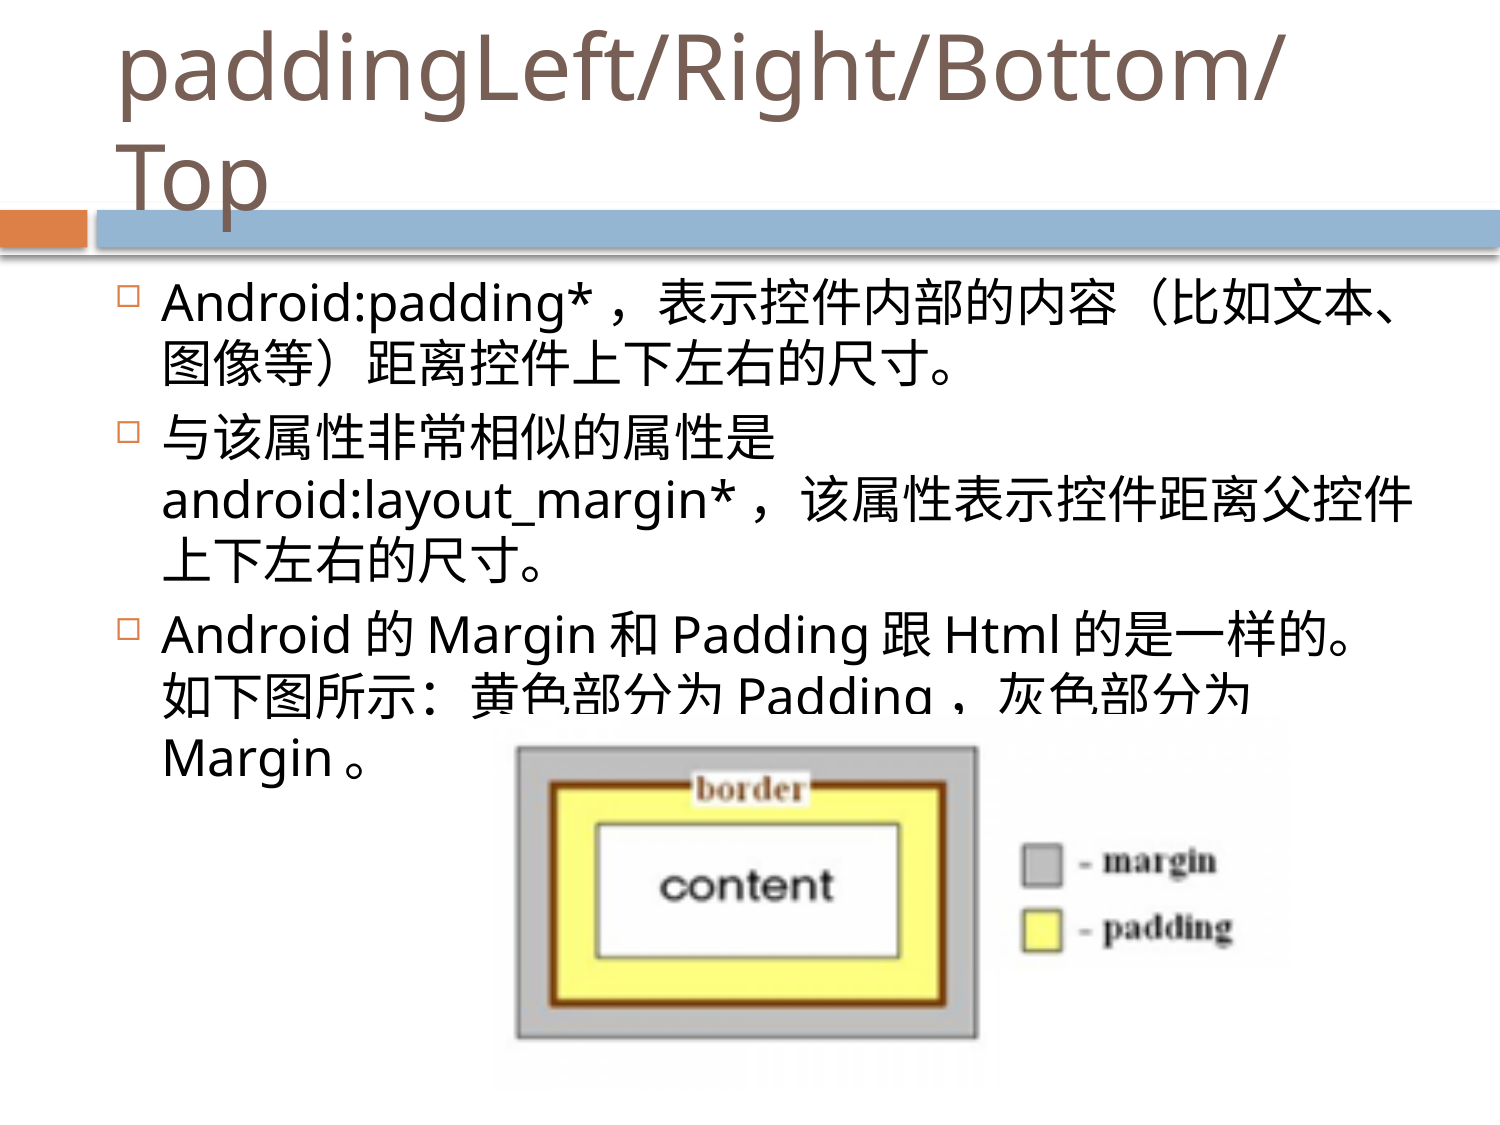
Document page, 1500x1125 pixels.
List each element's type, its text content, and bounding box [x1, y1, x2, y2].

list Android:padding*，表示控件内部的内容（比如文本、图像等）距离控件上下左右的尺寸。 与该属性非常相似的属性是android:layout_margin*，该属性表示控件距离父控件上下左右的尺寸。 Android的Margin和Padding跟Html的是一样的。如下图所示：黄色部分为Padding，灰色部分为Margin。 [100, 262, 1438, 797]
title paddingLeft/Right/Bottom/Top [100, 37, 1438, 200]
picture [492, 714, 1290, 1091]
